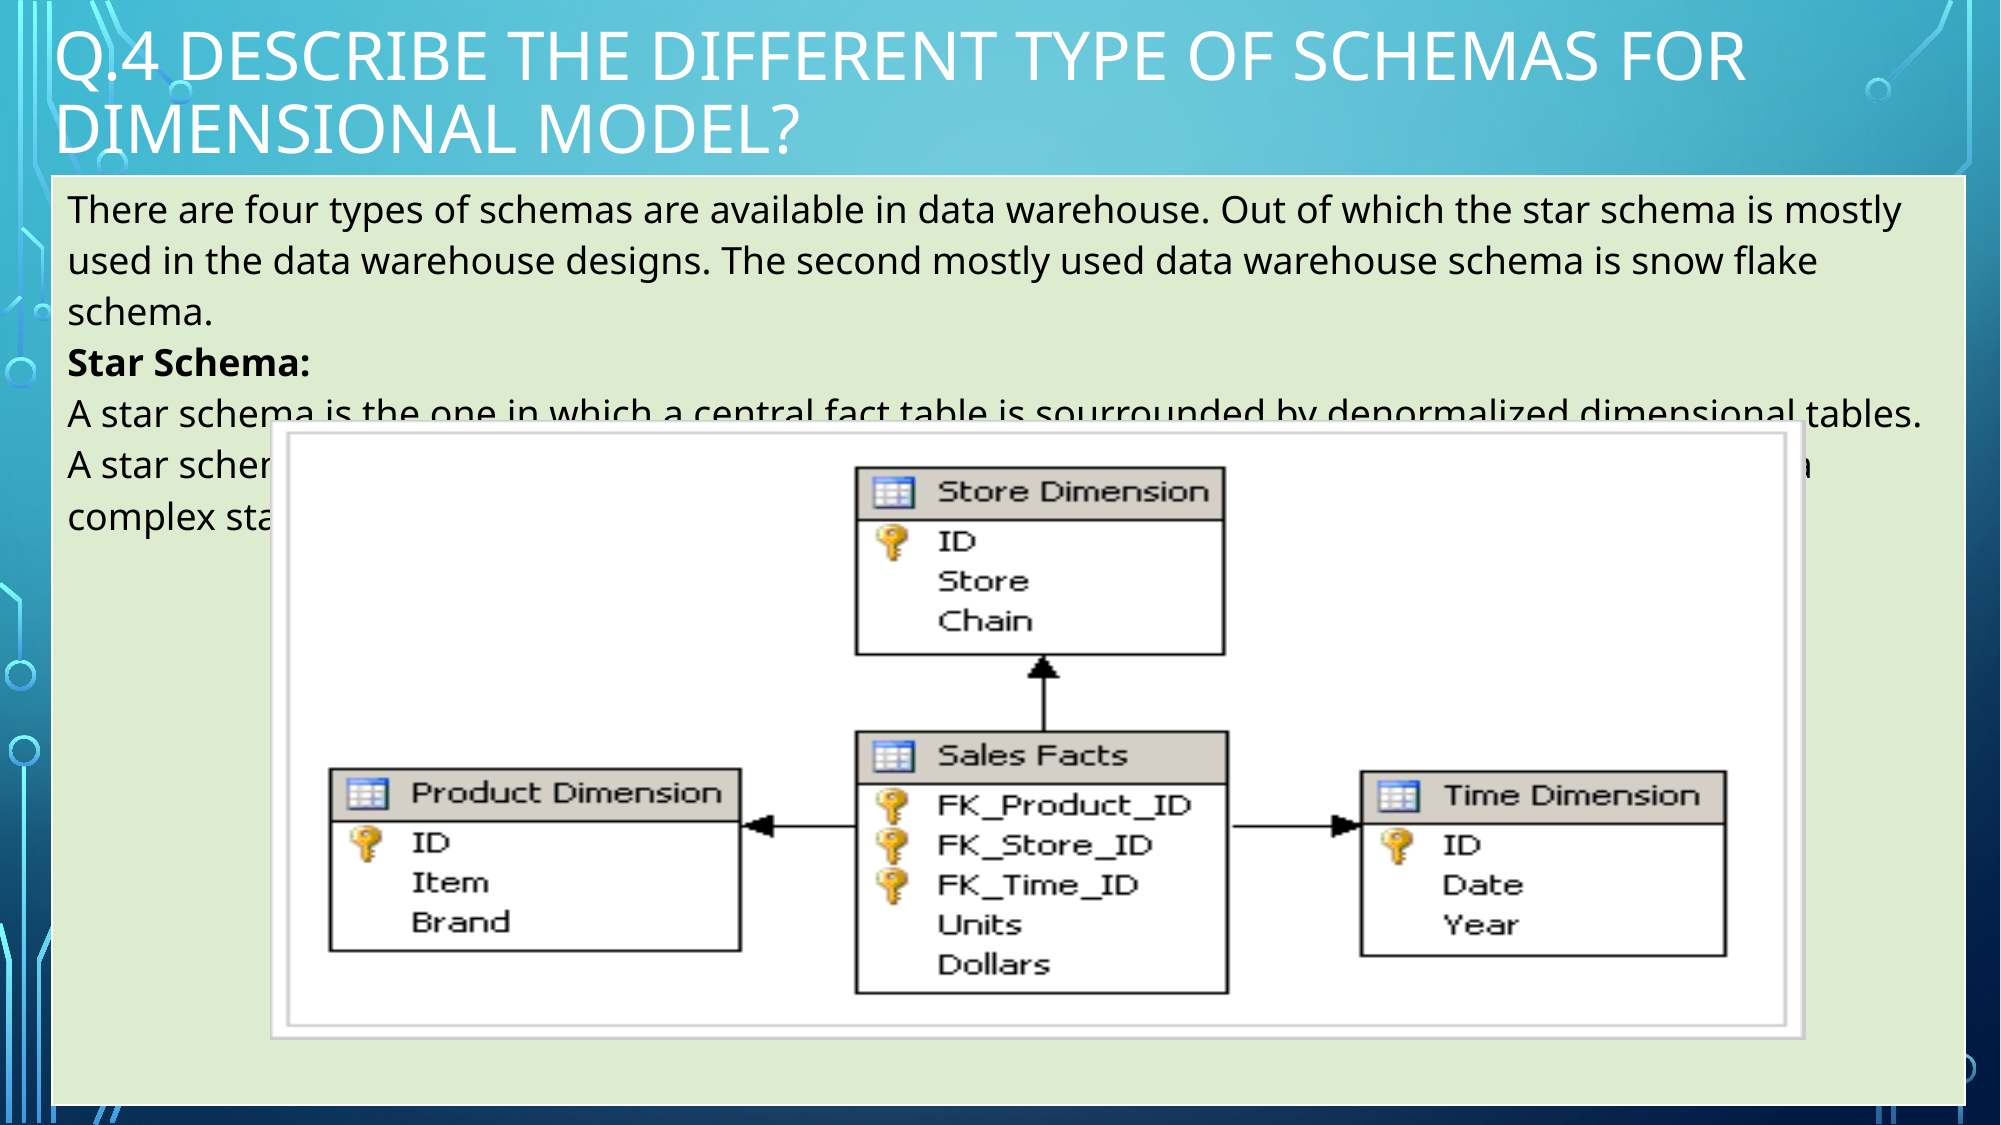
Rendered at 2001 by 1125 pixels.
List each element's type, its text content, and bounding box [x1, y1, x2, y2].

title q.4 Describe the different type of schemas for Dimensional model? [38, 14, 1966, 177]
table_header There are four types of schemas are available in data warehouse. Out of which the star schema is mostly used in the data warehouse designs. The second mostly used data warehouse schema is snow flake schema. Star Schema: A star schema is the one in which a central fact table is sourrounded by denormalized dimensional tables. A star schema can be simple or complex. A simple star schema consists of one fact table where as a complex star schema have more than one fact table. [53, 177, 1964, 1104]
picture [269, 420, 1807, 1040]
